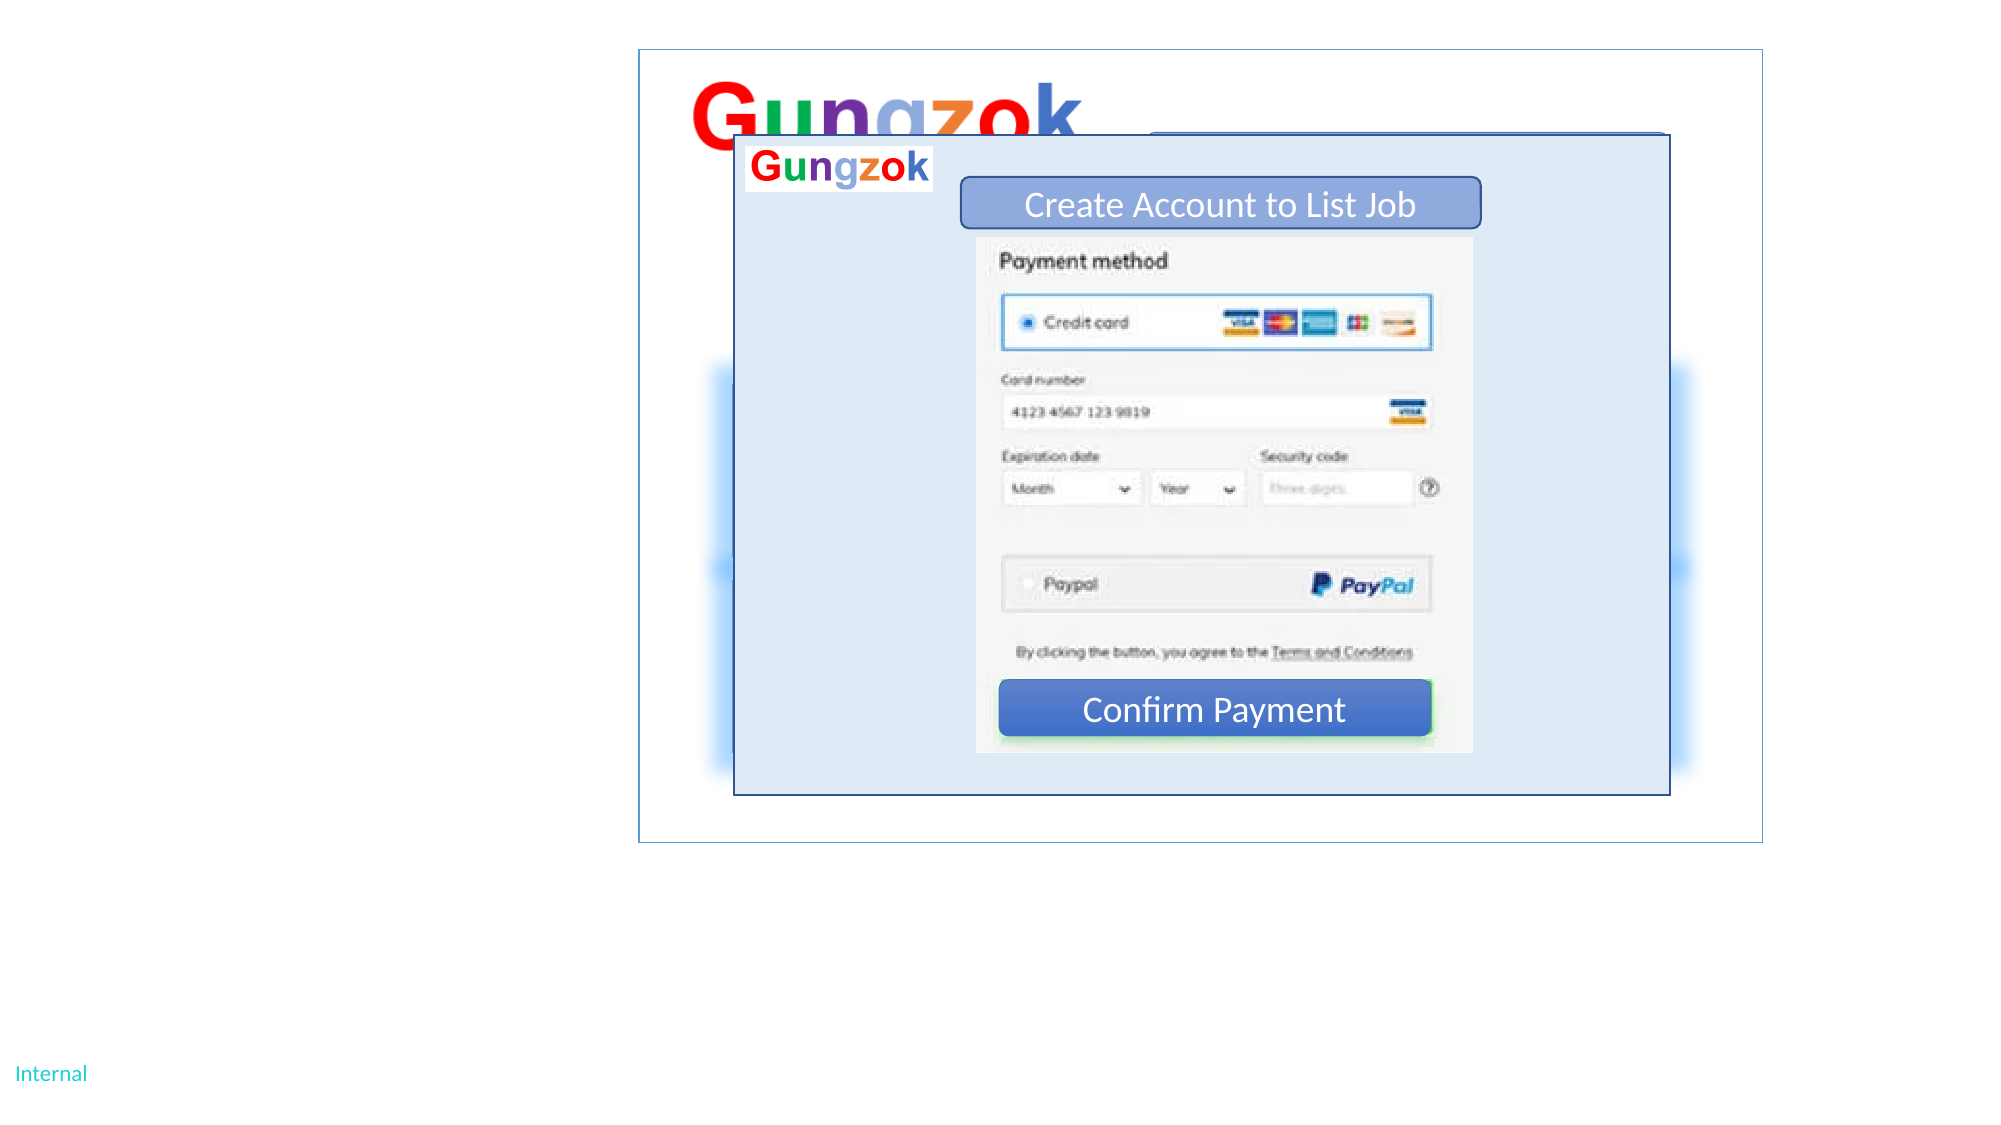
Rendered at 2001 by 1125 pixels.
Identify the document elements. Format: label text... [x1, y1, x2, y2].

picture [976, 237, 1473, 753]
text_box [638, 49, 1763, 843]
text_box [733, 134, 1671, 796]
footer Internal [0, 1042, 2000, 1103]
picture [679, 74, 1092, 192]
text_box Create Account to List Job [959, 175, 1482, 230]
